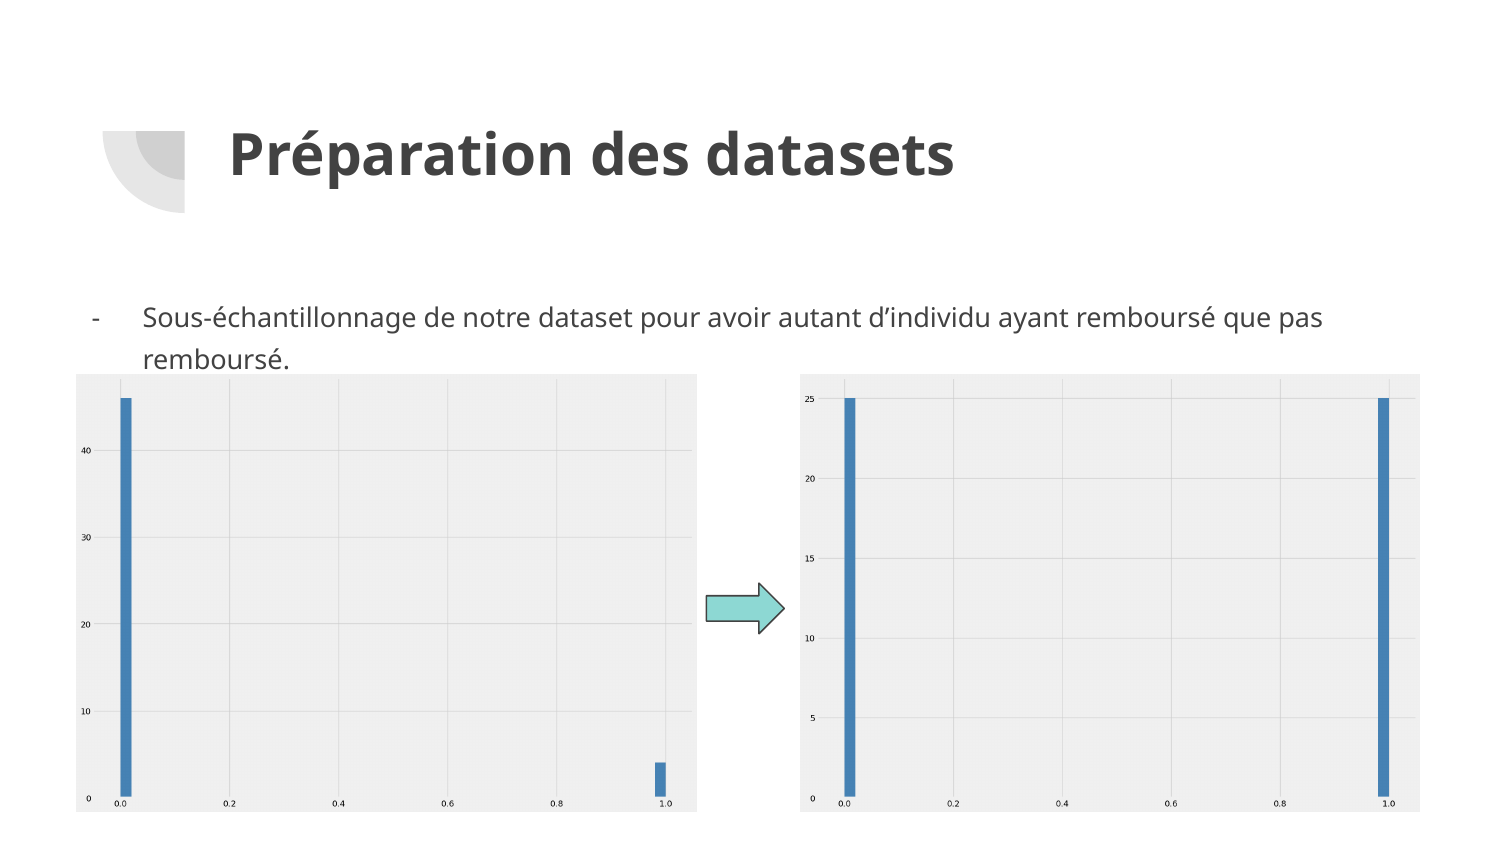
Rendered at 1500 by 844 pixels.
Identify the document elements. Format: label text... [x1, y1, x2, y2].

text_box [706, 583, 785, 634]
title Préparation des datasets [213, 98, 1368, 263]
picture [76, 374, 697, 812]
list Sous-échantillonnage de notre dataset pour avoir autant d’individu ayant remboursé que pas remboursé. [52, 278, 1368, 744]
picture [799, 374, 1420, 812]
